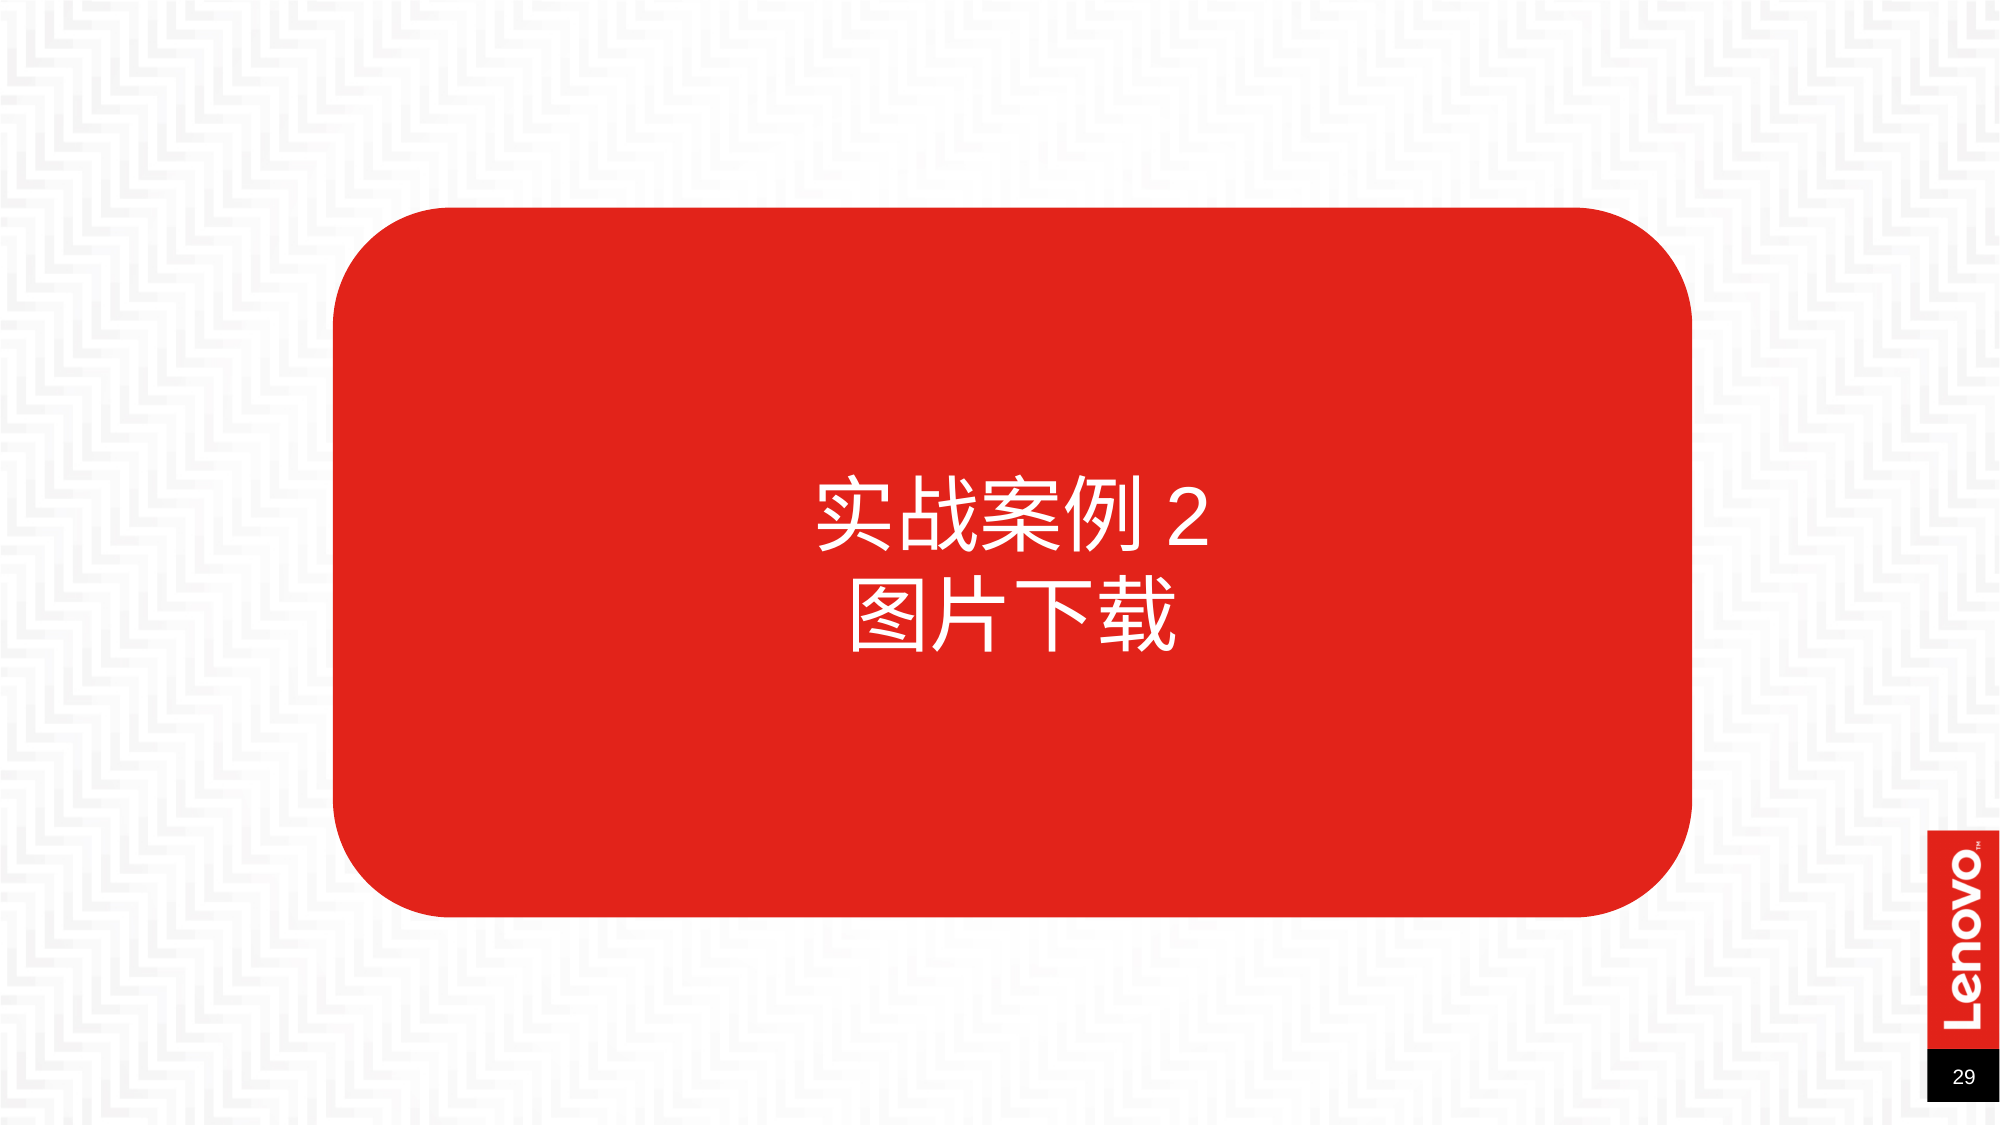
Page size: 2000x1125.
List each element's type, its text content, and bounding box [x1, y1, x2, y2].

text_box 实战案例2 图片下载 [330, 205, 1695, 920]
picture [0, 0, 2000, 1125]
picture [1928, 831, 2000, 1049]
